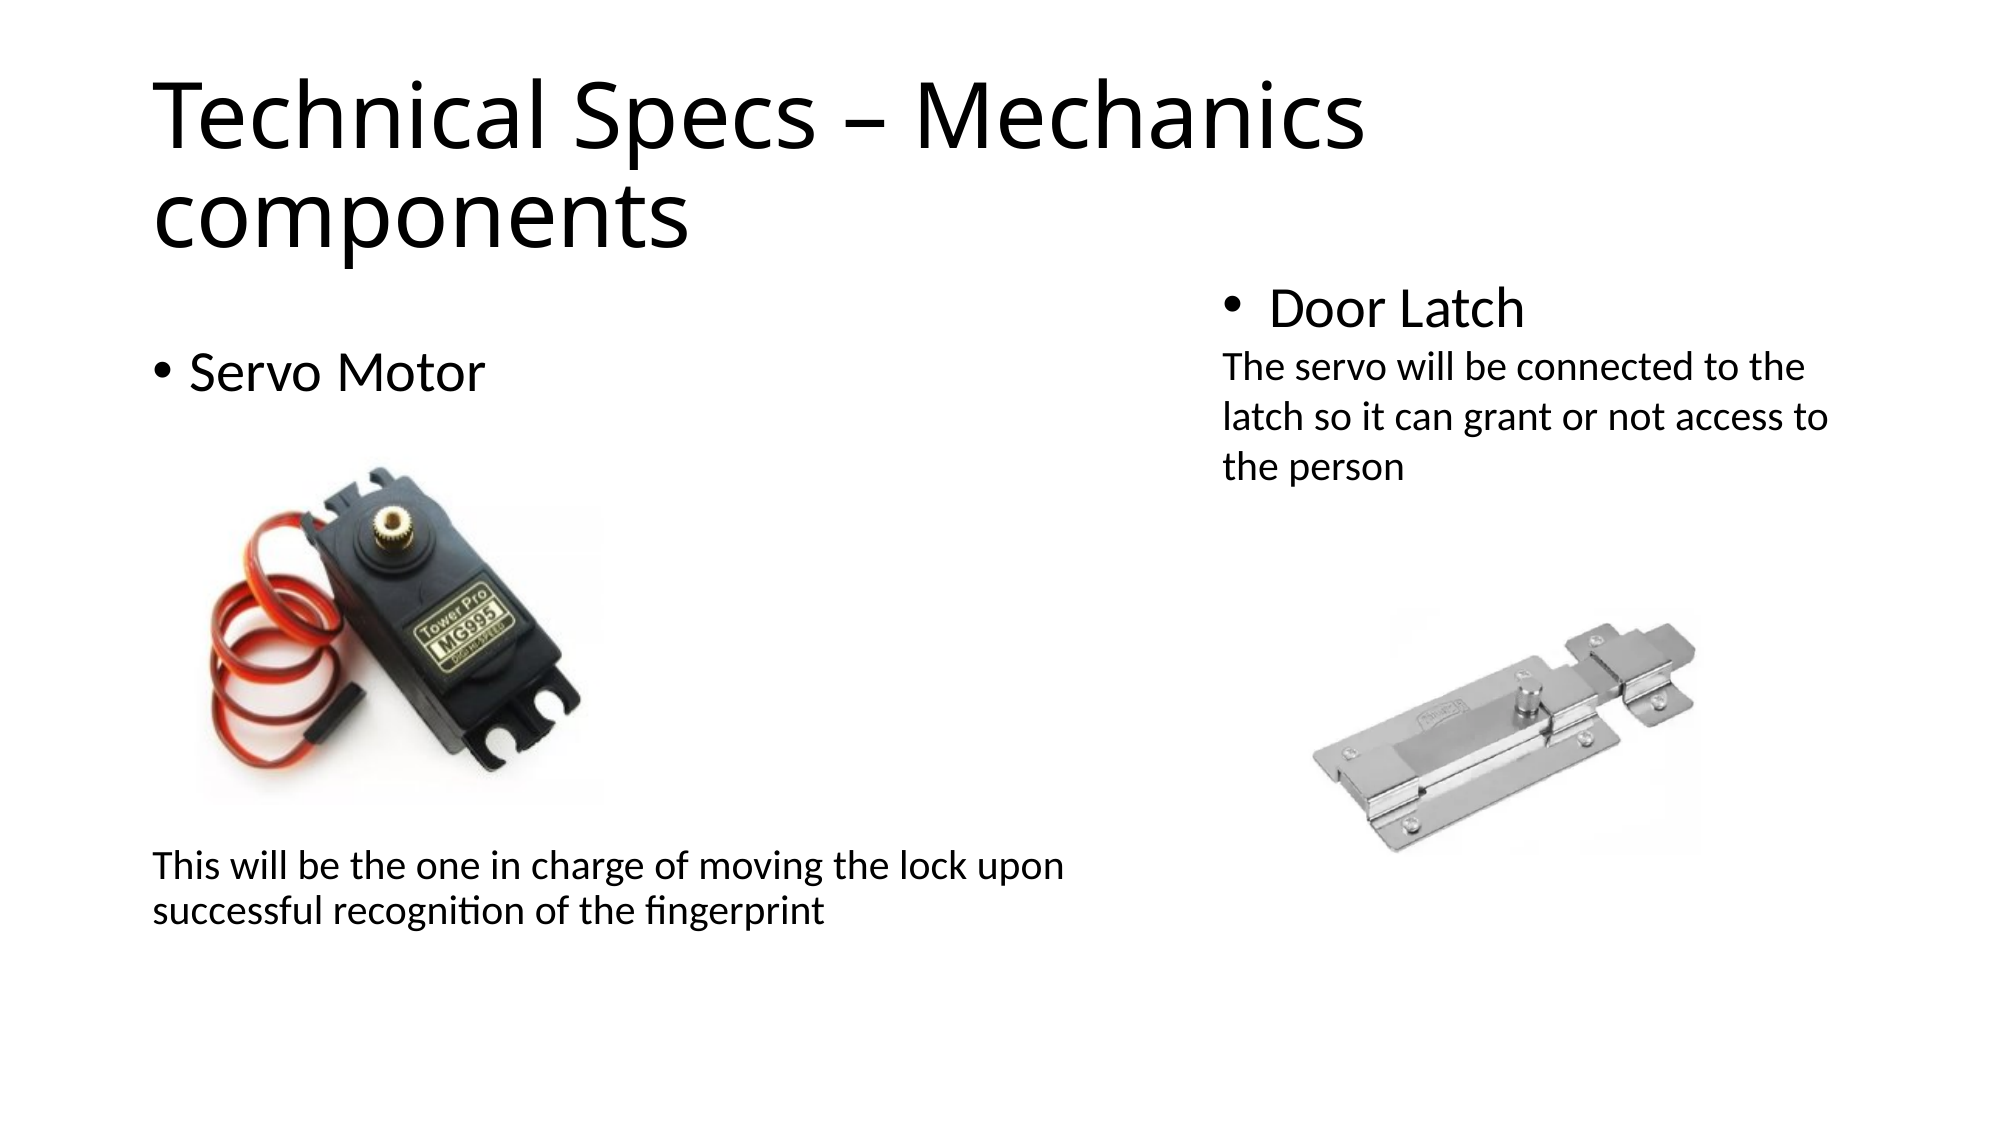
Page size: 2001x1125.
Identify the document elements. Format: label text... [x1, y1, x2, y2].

picture [1255, 576, 1706, 866]
title Technical Specs – Mechanics components [137, 59, 1863, 278]
list Servo Motor This will be the one in charge of moving the lock upon successful recognition of the fingerprint [137, 334, 1094, 1044]
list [154, 432, 613, 805]
text_box Door Latch The servo will be connected to the latch so it can grant or not access to the person [1207, 261, 1909, 987]
